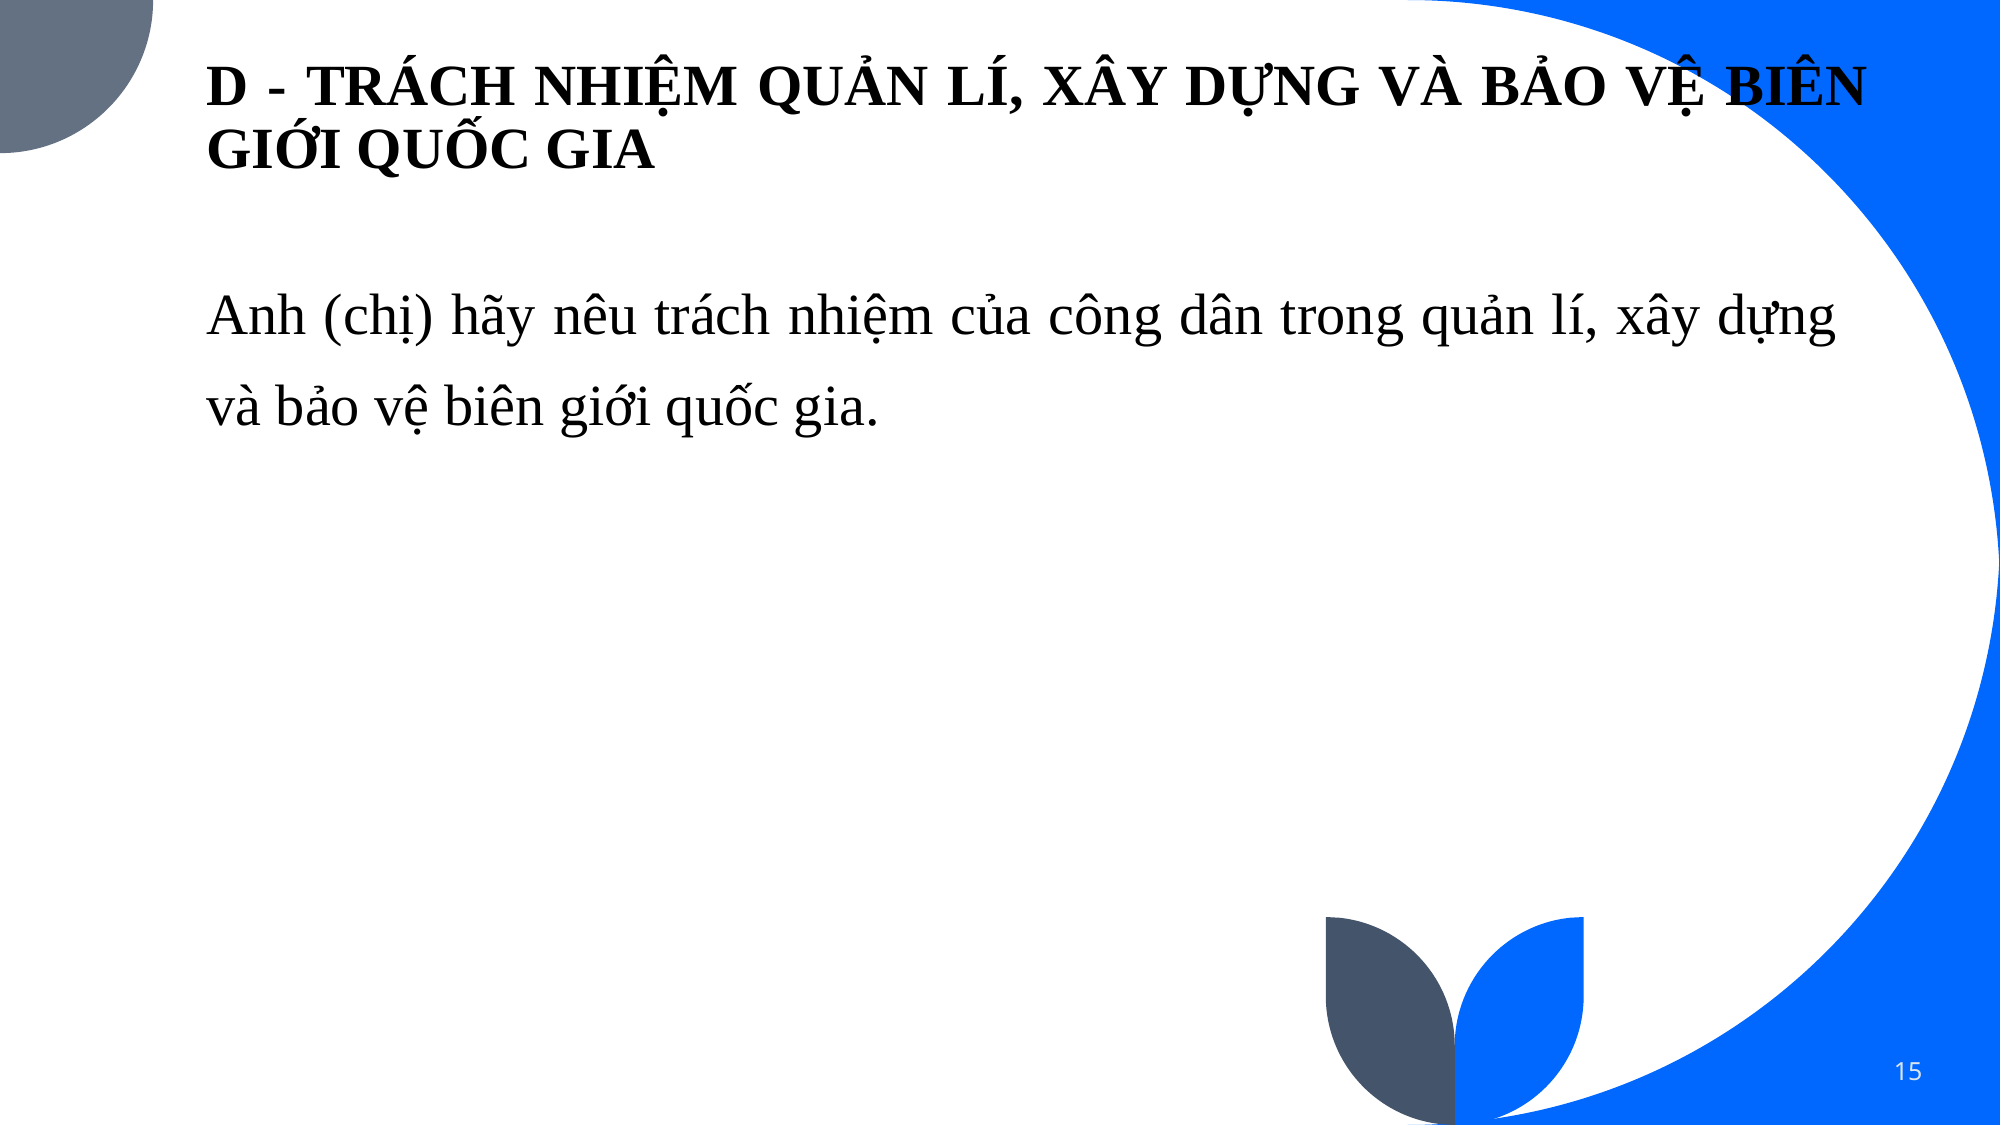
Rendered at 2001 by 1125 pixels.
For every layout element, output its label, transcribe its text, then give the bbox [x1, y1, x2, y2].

title D - TRÁCH NHIỆM QUẢN LÍ, XÂY DỰNG VÀ BẢO VỆ BIÊN GIỚI QUỐC GIA [191, 33, 1883, 189]
list Anh (chị) hãy nêu trách nhiệm của công dân trong quản lí, xây dựng và bảo vệ biên giới quốc gia. [191, 247, 1853, 1006]
slide_number 15 [1665, 1042, 1938, 1103]
